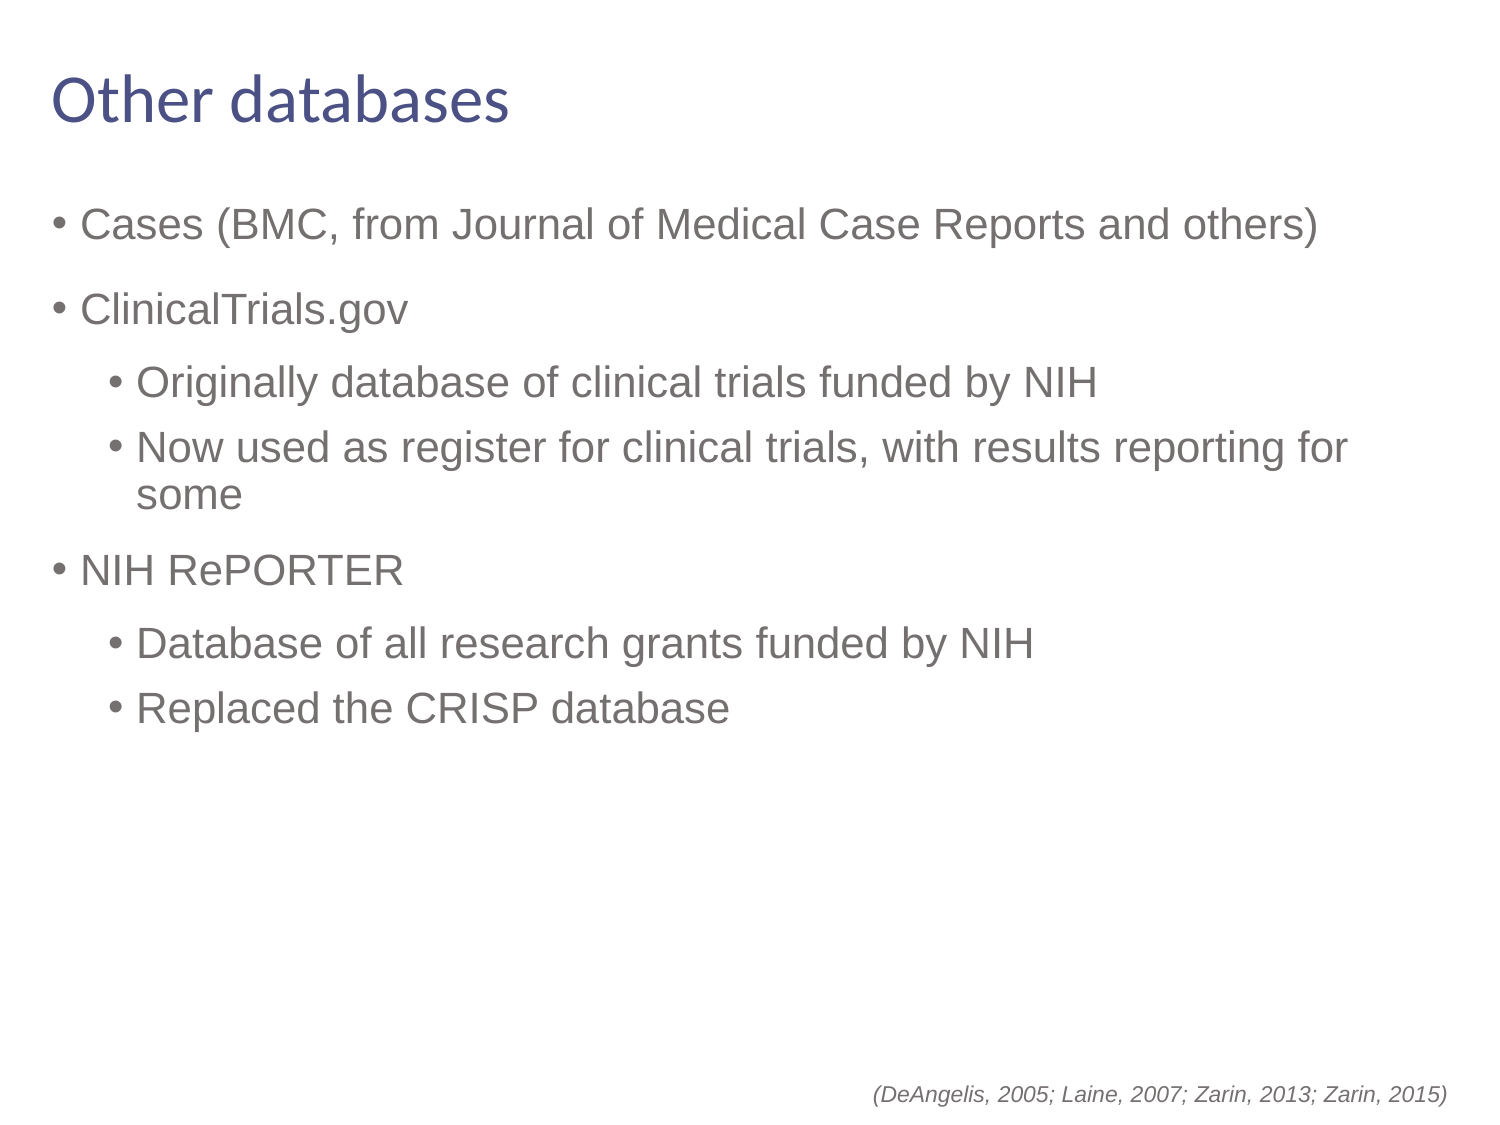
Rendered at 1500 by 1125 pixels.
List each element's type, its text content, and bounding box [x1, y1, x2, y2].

list (DeAngelis, 2005; Laine, 2007; Zarin, 2013; Zarin, 2015) [425, 1075, 1464, 1113]
list Cases (BMC, from Journal of Medical Case Reports and others) ClinicalTrials.gov Originally database of clinical trials funded by NIH Now used as register for clinical trials, with results reporting for some NIH RePORTER Database of all research grants funded by NIH Replaced the CRISP database [36, 194, 1464, 1057]
title Other databases [36, 25, 1464, 175]
